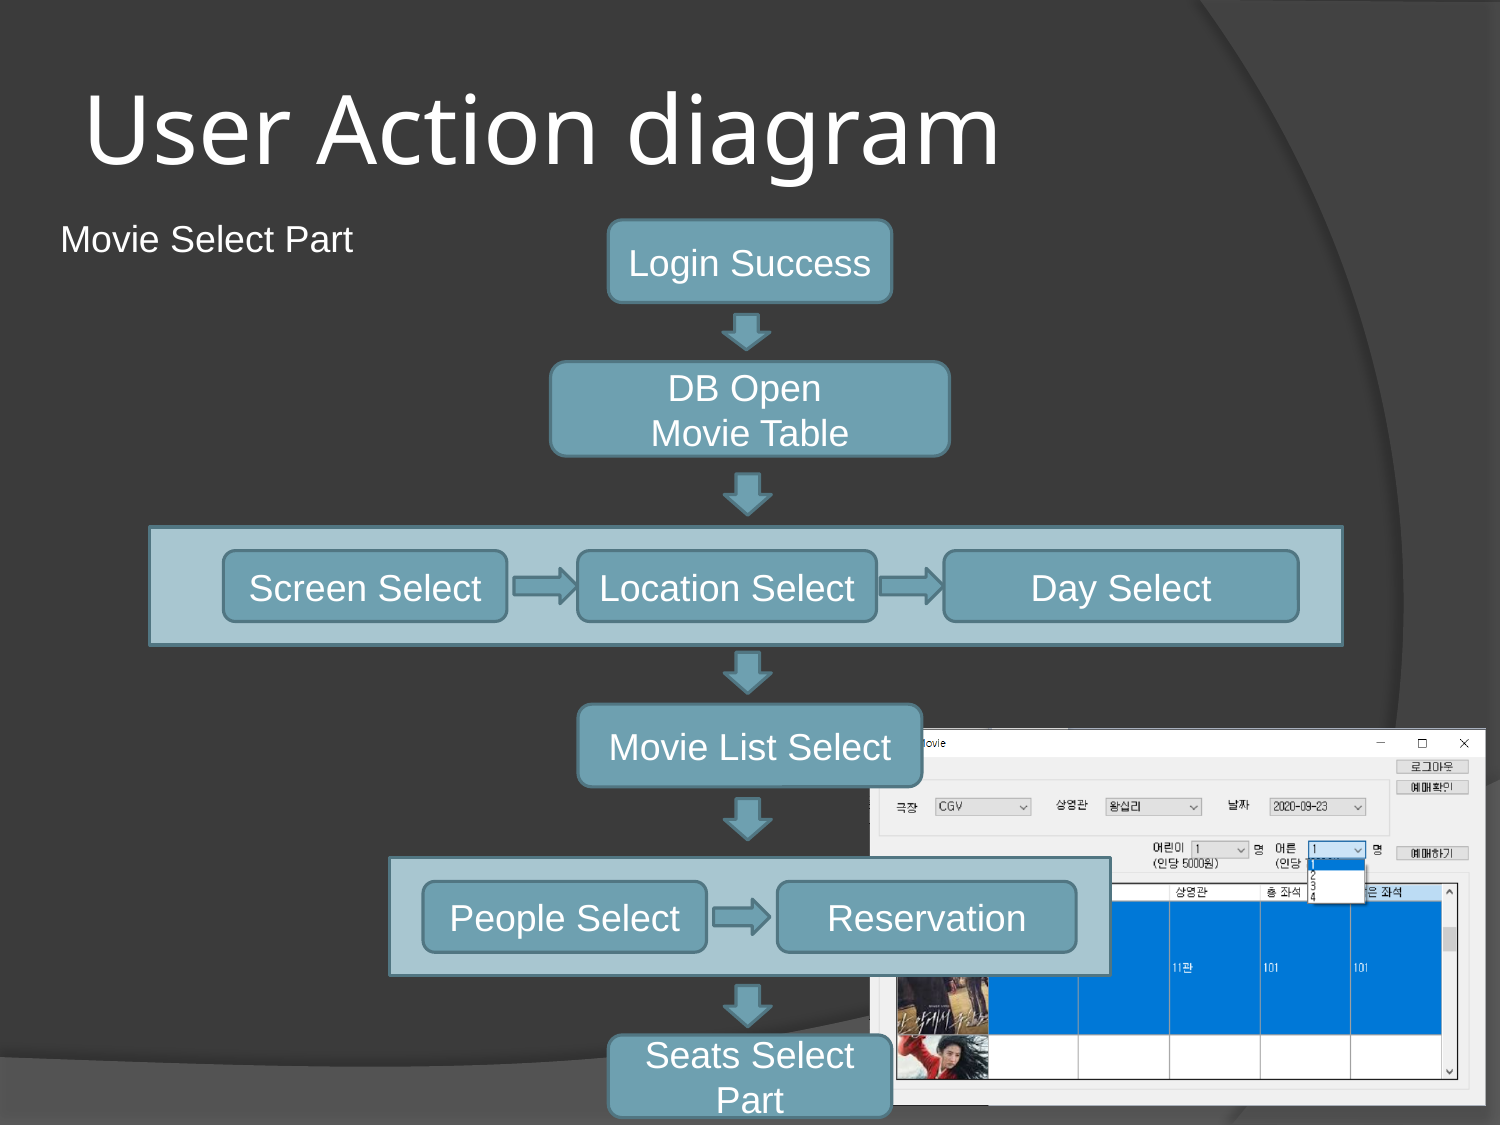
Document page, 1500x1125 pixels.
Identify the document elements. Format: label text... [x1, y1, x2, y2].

text_box [722, 797, 773, 842]
text_box Movie List Select [576, 702, 924, 789]
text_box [389, 857, 1111, 977]
text_box [722, 987, 773, 1029]
text_box Movie Select Part [45, 208, 369, 268]
text_box Seats Select Part [606, 1033, 888, 1120]
picture [869, 727, 1486, 1106]
title User Action diagram [75, 32, 1425, 220]
text_box DB Open Movie Table [548, 360, 952, 458]
text_box [722, 657, 773, 695]
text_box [149, 526, 1344, 646]
text_box [721, 312, 772, 352]
text_box [722, 472, 773, 517]
text_box Login Success [606, 218, 894, 305]
